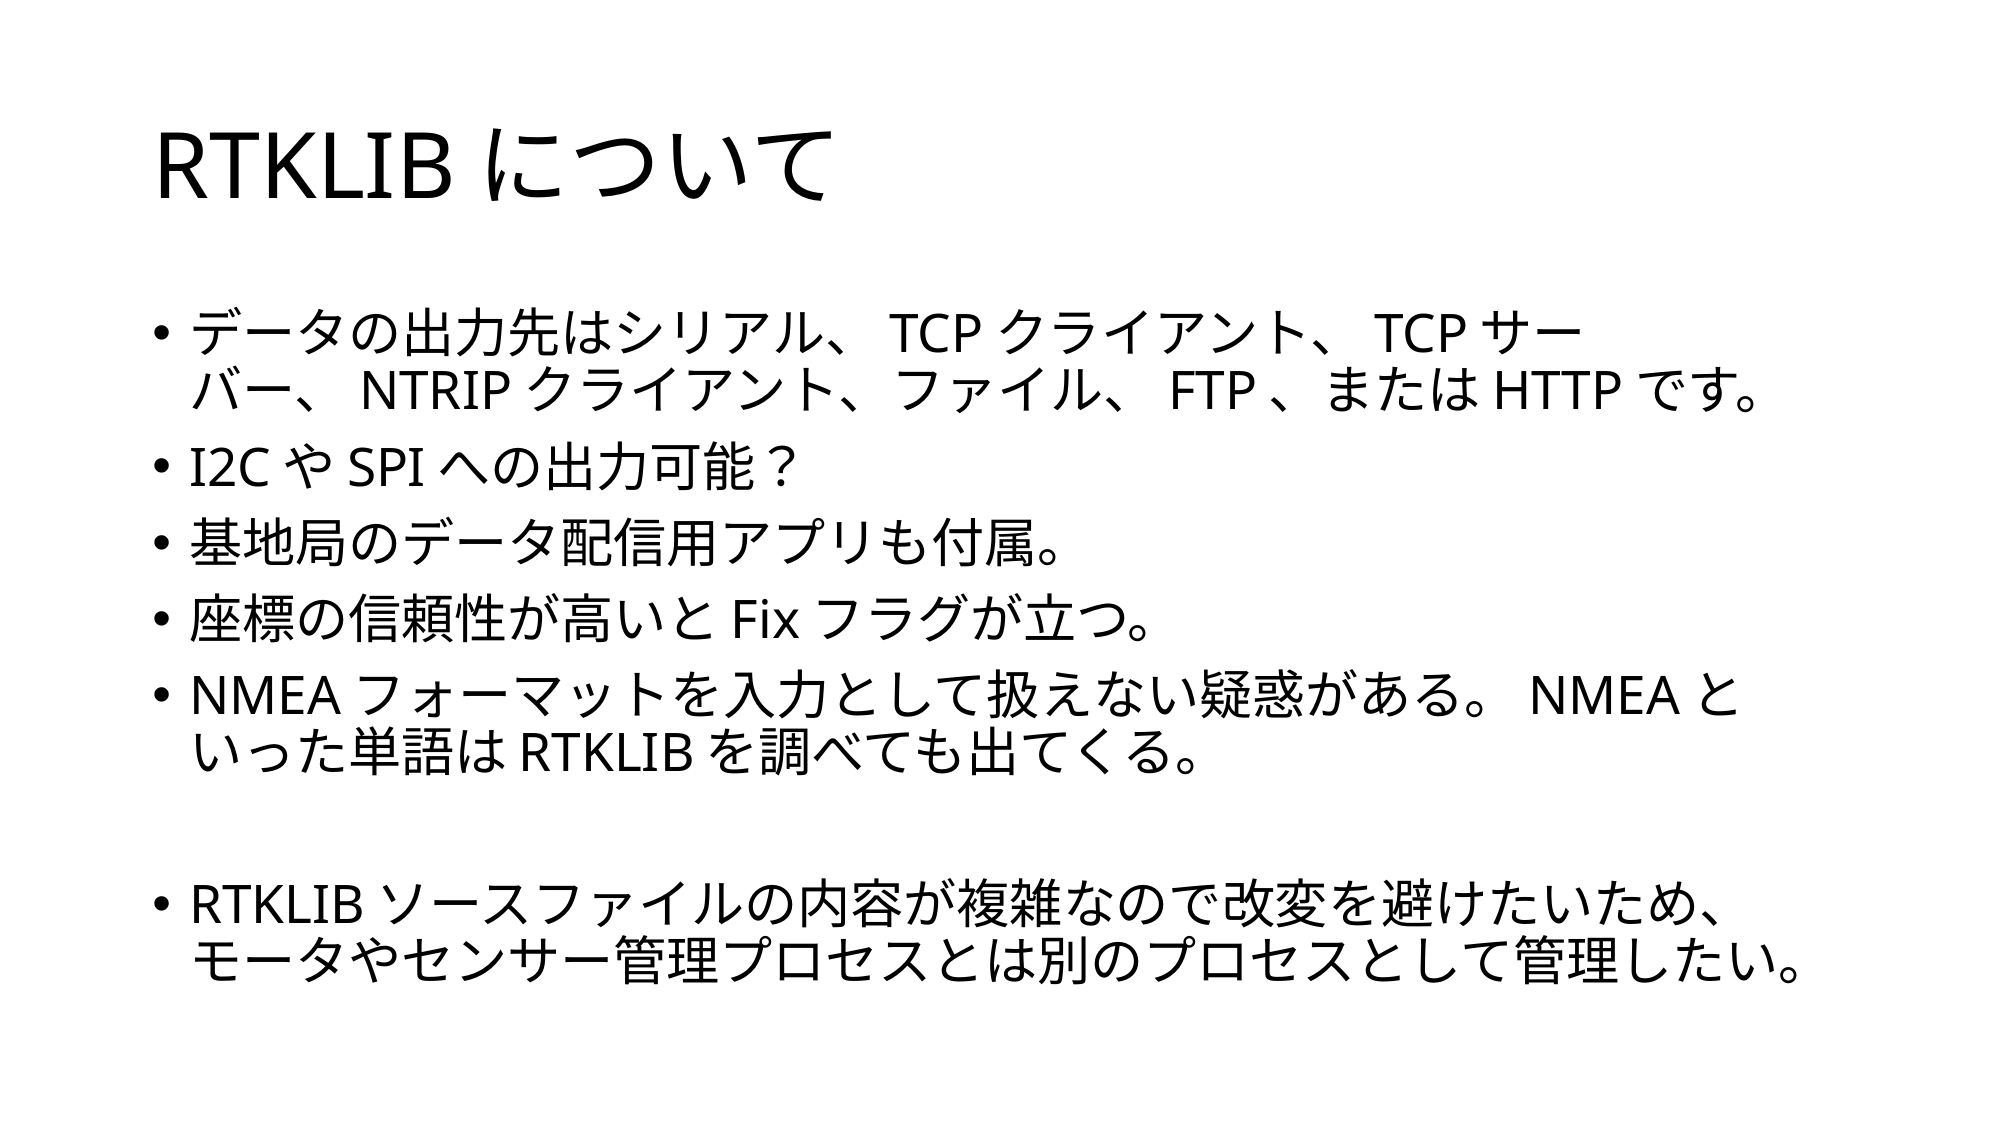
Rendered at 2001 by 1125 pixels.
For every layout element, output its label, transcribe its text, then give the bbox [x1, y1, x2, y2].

list データの出力先はシリアル、TCPクライアント、TCPサーバー、NTRIPクライアント、ファイル、FTP、またはHTTPです。 I2CやSPIへの出力可能？ 基地局のデータ配信用アプリも付属。 座標の信頼性が高いとFixフラグが立つ。 NMEAフォーマットを入力として扱えない疑惑がある。NMEAといった単語はRTKLIBを調べても出てくる。 RTKLIBソースファイルの内容が複雑なので改変を避けたいため、モータやセンサー管理プロセスとは別のプロセスとして管理したい。 [137, 299, 1863, 1014]
title RTKLIBについて [137, 59, 1863, 278]
